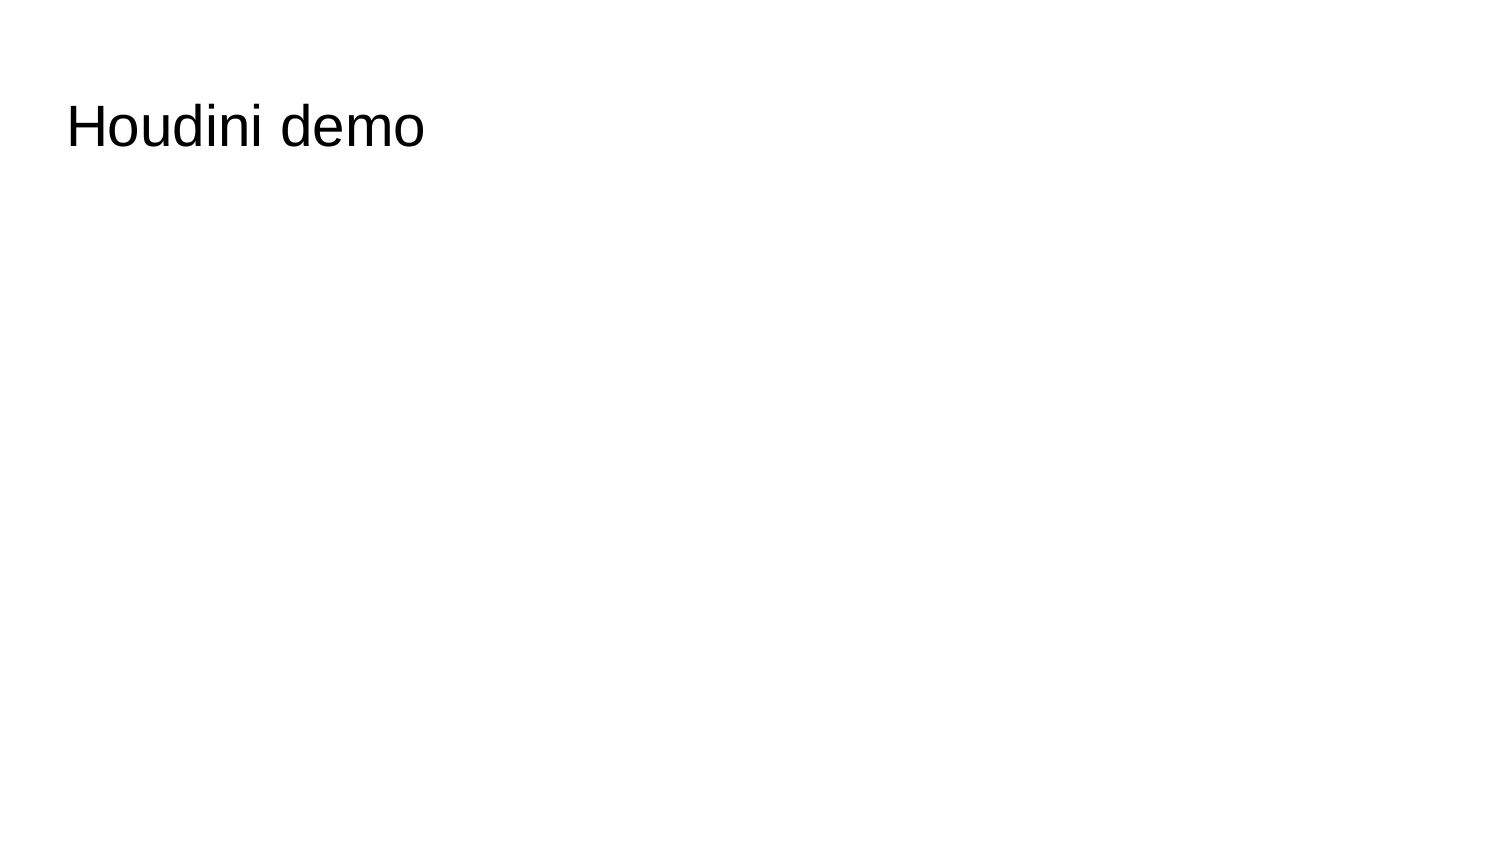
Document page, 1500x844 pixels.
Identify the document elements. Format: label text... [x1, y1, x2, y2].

title Houdini demo [51, 72, 1449, 167]
